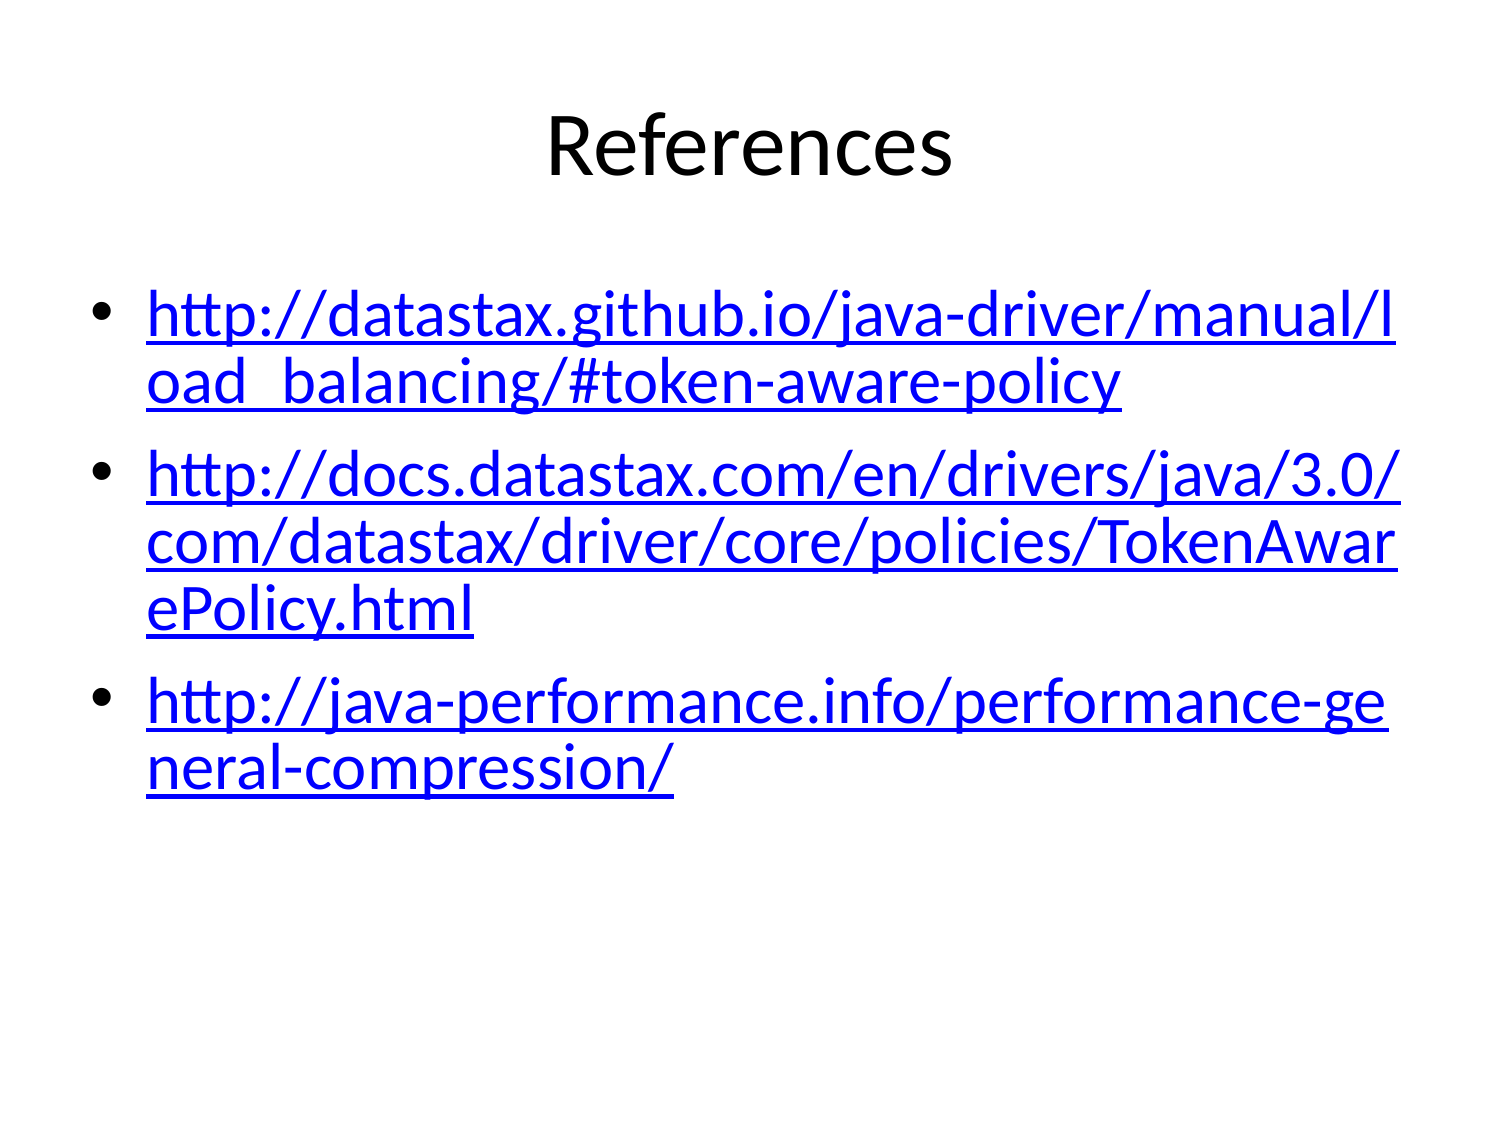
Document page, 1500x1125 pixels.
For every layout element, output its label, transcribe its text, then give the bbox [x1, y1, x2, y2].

list http://datastax.github.io/java-driver/manual/load_balancing/#token-aware-policy http://docs.datastax.com/en/drivers/java/3.0/com/datastax/driver/core/policies/TokenAwarePolicy.html http://java-performance.info/performance-general-compression/ [75, 262, 1425, 1005]
title References [75, 45, 1425, 233]
